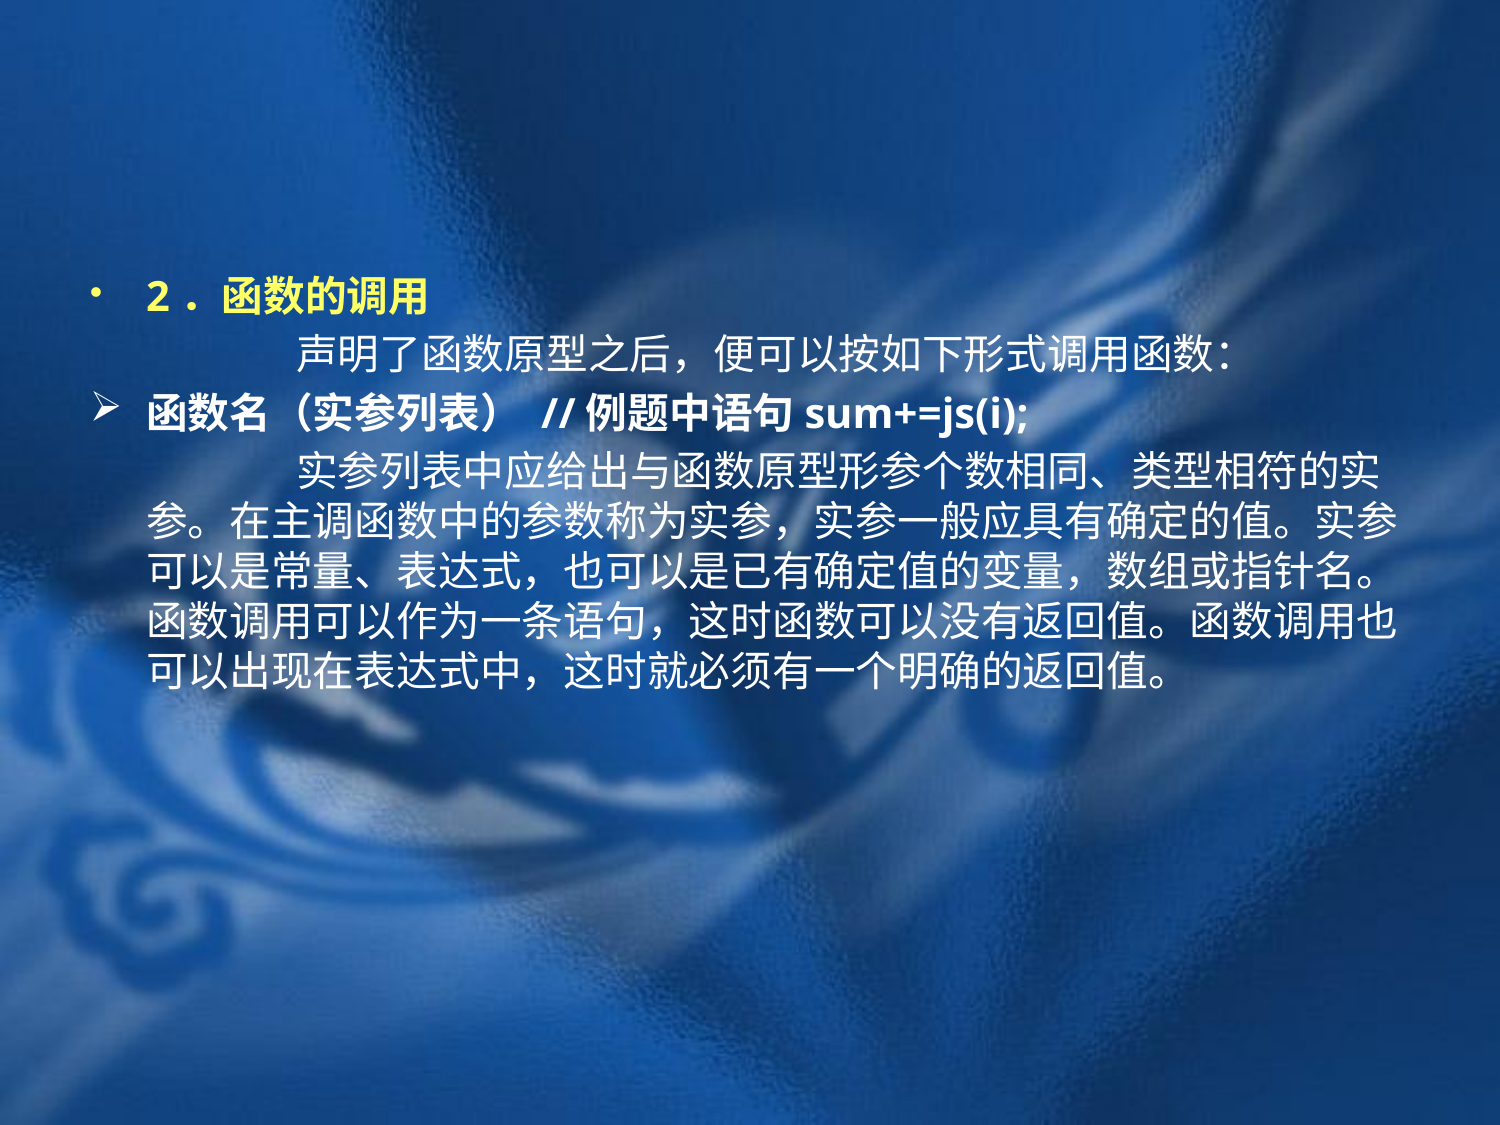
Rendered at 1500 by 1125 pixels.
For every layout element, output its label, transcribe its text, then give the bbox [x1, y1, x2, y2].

picture [0, 0, 1500, 1125]
list 2．函数的调用 声明了函数原型之后，便可以按如下形式调用函数： 函数名（实参列表） //例题中语句sum+=js(i); 实参列表中应给出与函数原型形参个数相同、类型相符的实参。在主调函数中的参数称为实参，实参一般应具有确定的值。实参可以是常量、表达式，也可以是已有确定值的变量，数组或指针名。函数调用可以作为一条语句，这时函数可以没有返回值。函数调用也可以出现在表达式中，这时就必须有一个明确的返回值。 [74, 262, 1426, 1006]
